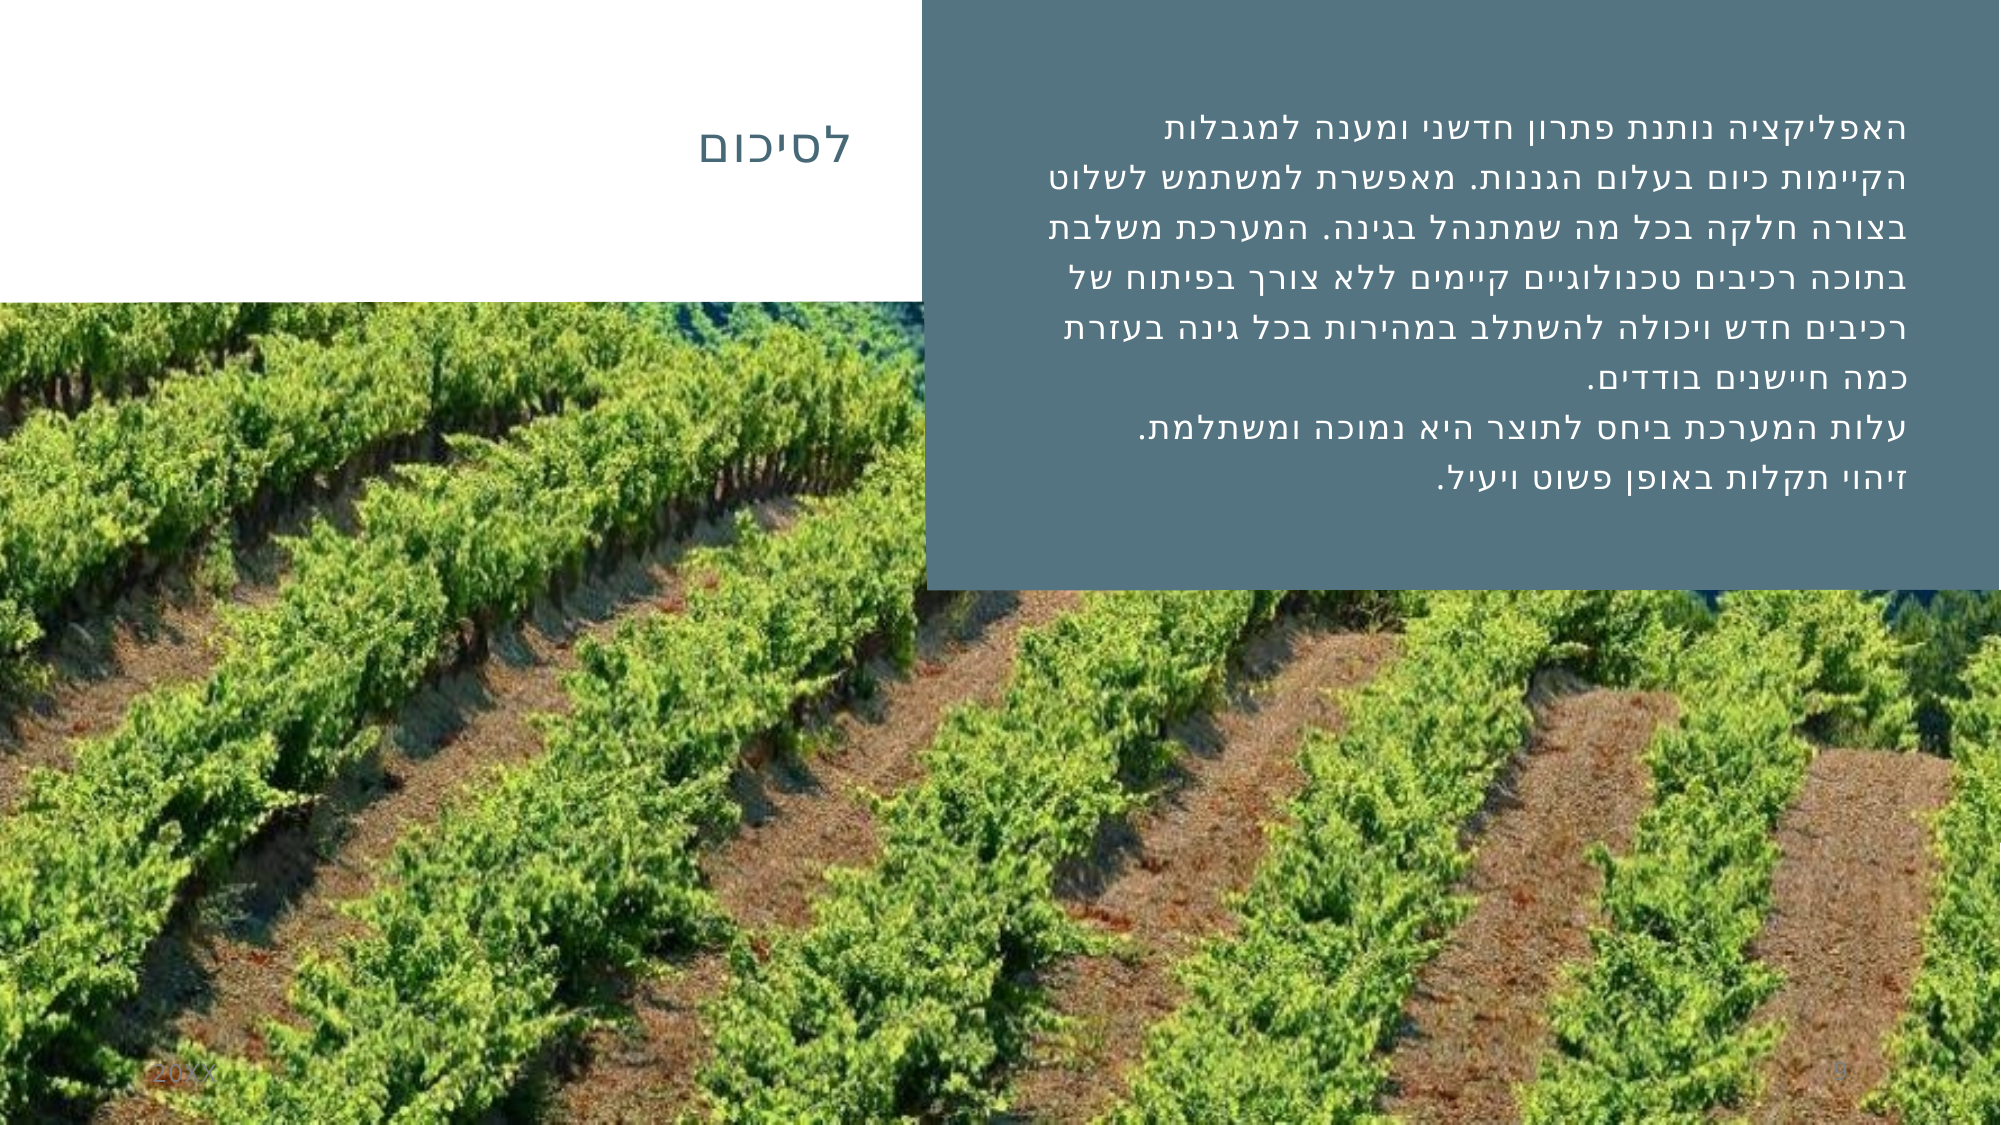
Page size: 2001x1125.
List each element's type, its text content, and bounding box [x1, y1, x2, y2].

title לסיכום [13, 9, 868, 181]
picture [0, 301, 2001, 1125]
list האפליקציה נותנת פתרון חדשני ומענה למגבלות הקיימות כיום בעלום הגננות. מאפשרת למשתמש לשלוט בצורה חלקה בכל מה שמתנהל בגינה. המערכת משלבת בתוכה רכיבים טכנולוגיים קיימים ללא צורך בפיתוח של רכיבים חדש ויכולה להשתלב במהירות בכל גינה בעזרת כמה חיישנים בודדים. עלות המערכת ביחס לתוצר היא נמוכה ומשתלמת. זיהוי תקלות באופן פשוט ויעיל. [922, 0, 1999, 301]
